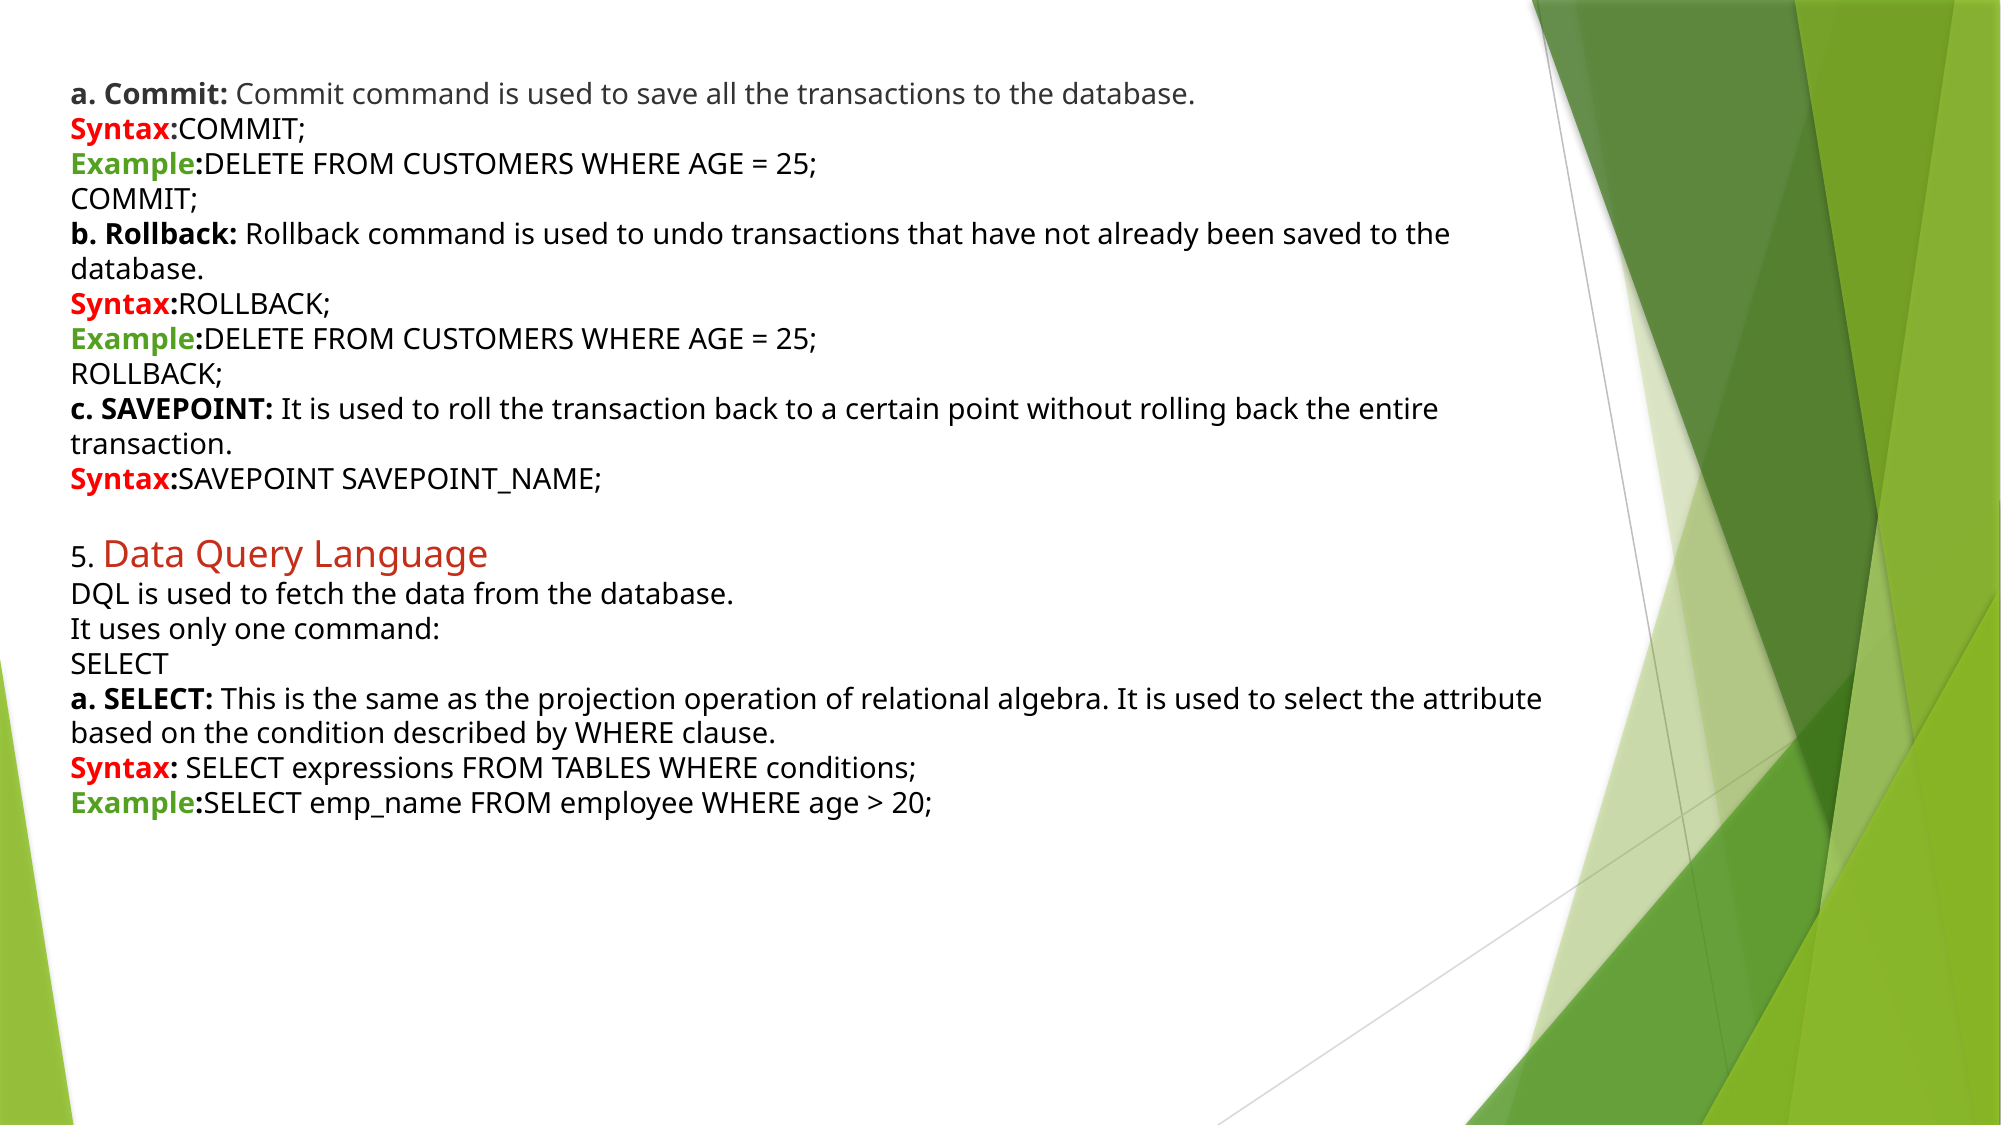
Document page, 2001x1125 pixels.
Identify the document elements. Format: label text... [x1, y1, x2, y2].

text_box a. Commit: Commit command is used to save all the transactions to the database. Syntax:COMMIT; Example:DELETE FROM CUSTOMERS WHERE AGE = 25; COMMIT; b. Rollback: Rollback command is used to undo transactions that have not already been saved to the database. Syntax:ROLLBACK; Example:DELETE FROM CUSTOMERS WHERE AGE = 25; ROLLBACK; c. SAVEPOINT: It is used to roll the transaction back to a certain point without rolling back the entire transaction. Syntax:SAVEPOINT SAVEPOINT_NAME; 5. Data Query Language DQL is used to fetch the data from the database. It uses only one command: SELECT a. SELECT: This is the same as the projection operation of relational algebra. It is used to select the attribute based on the condition described by WHERE clause. Syntax: SELECT expressions FROM TABLES WHERE conditions; Example:SELECT emp_name FROM employee WHERE age > 20; [55, 68, 1560, 1072]
